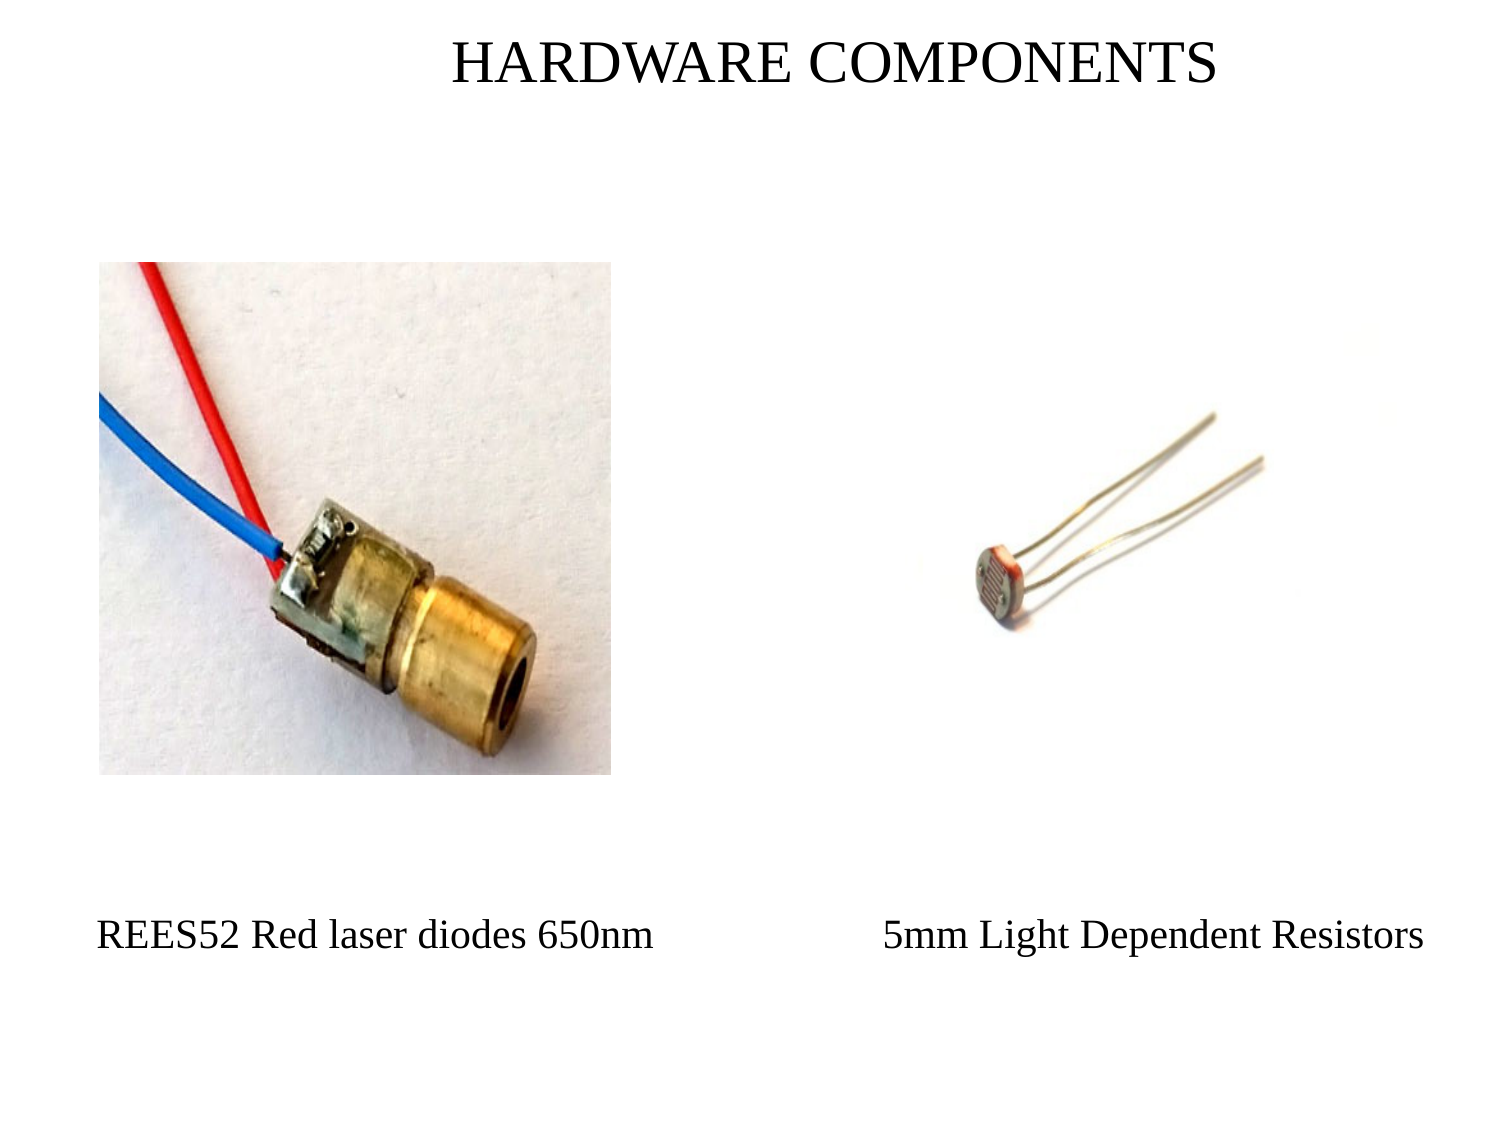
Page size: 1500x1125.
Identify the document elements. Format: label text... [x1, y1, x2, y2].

text_box 5mm Light Dependent Resistors [875, 874, 1435, 965]
text_box HARDWARE COMPONENTS [443, 14, 1228, 102]
text_box REES52 Red laser diodes 650nm [88, 874, 662, 965]
picture [99, 262, 611, 776]
picture [799, 262, 1459, 763]
